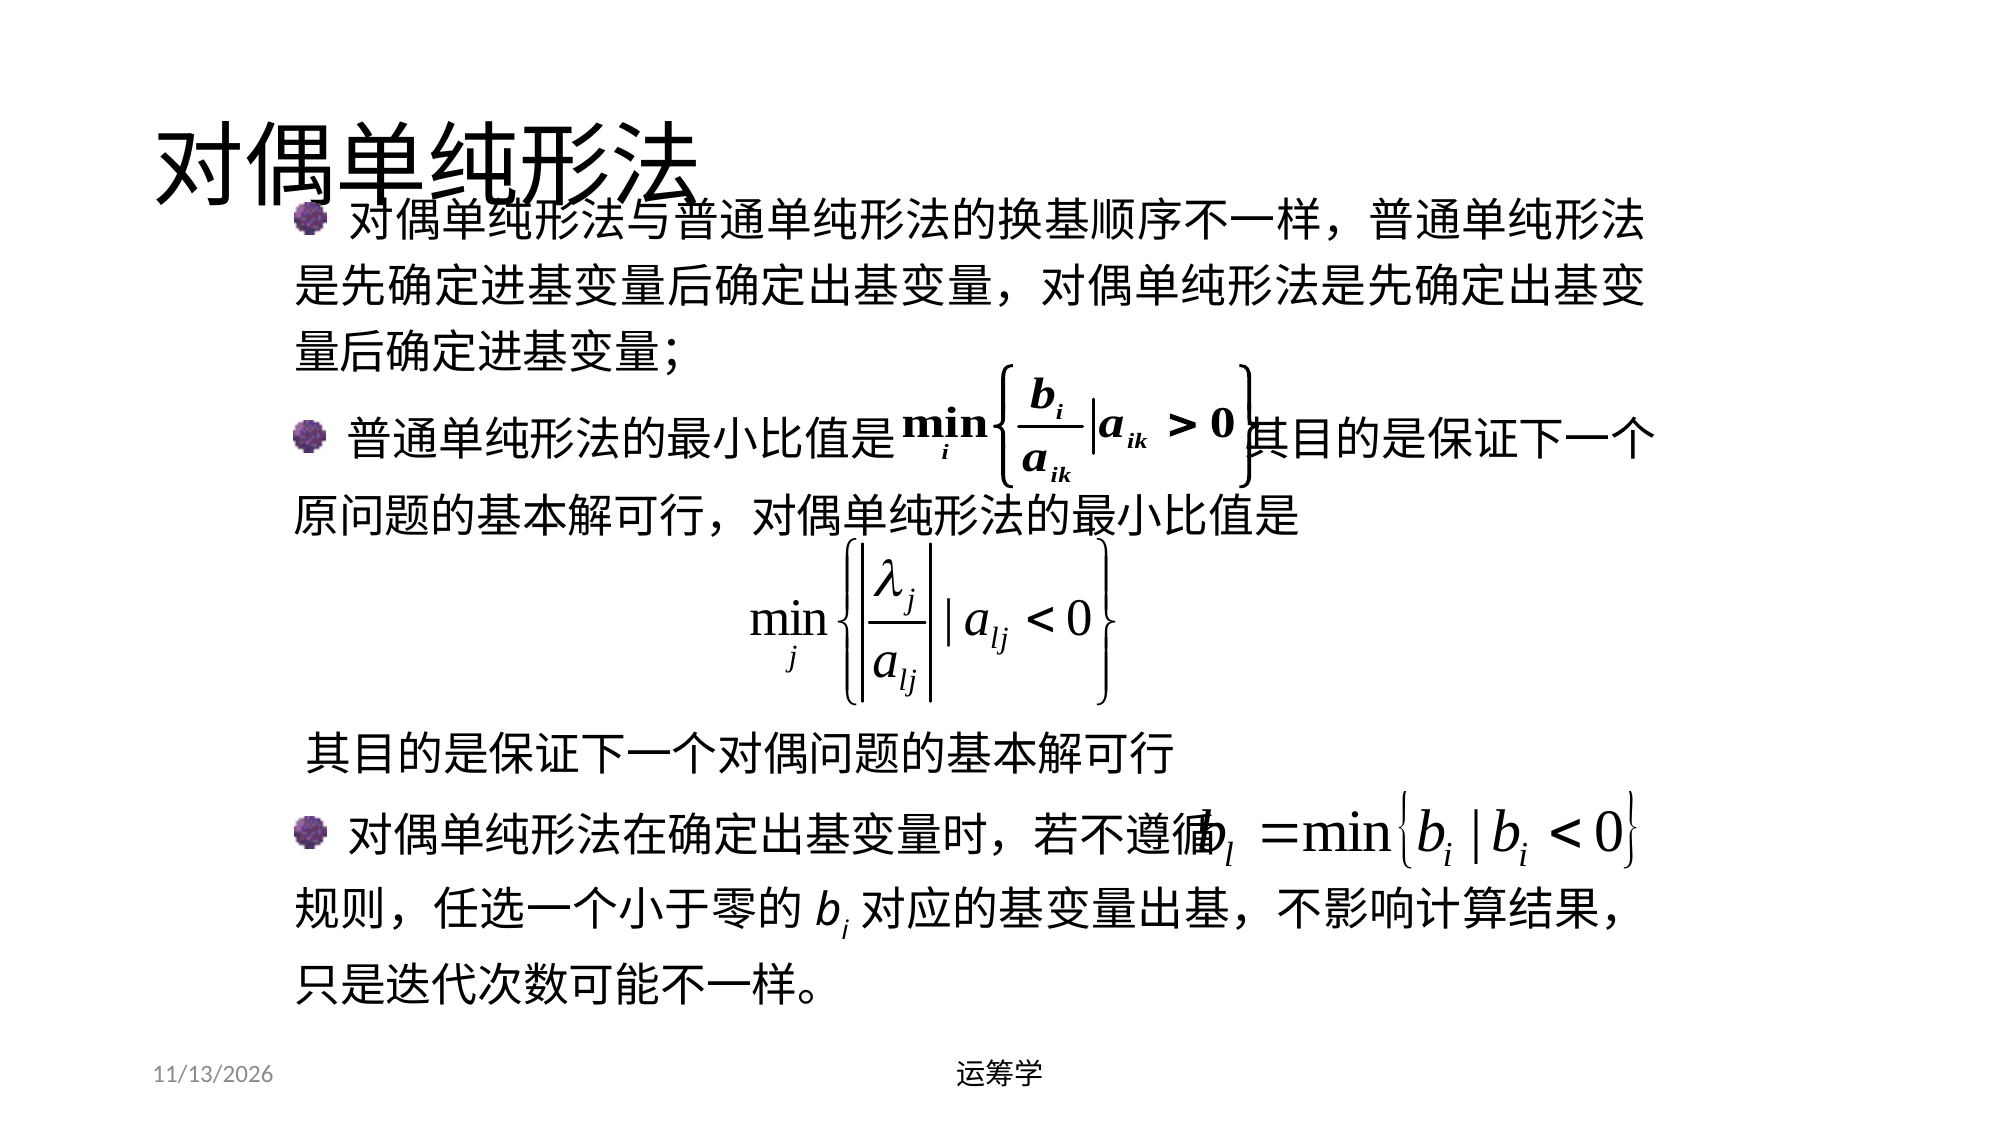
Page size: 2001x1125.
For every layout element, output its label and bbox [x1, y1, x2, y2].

text_box [278, 172, 1674, 1019]
title [137, 59, 1863, 278]
slide_number [137, 1042, 588, 1103]
picture [294, 202, 327, 235]
picture [293, 420, 326, 453]
footer [662, 1042, 1338, 1103]
picture [294, 816, 327, 849]
